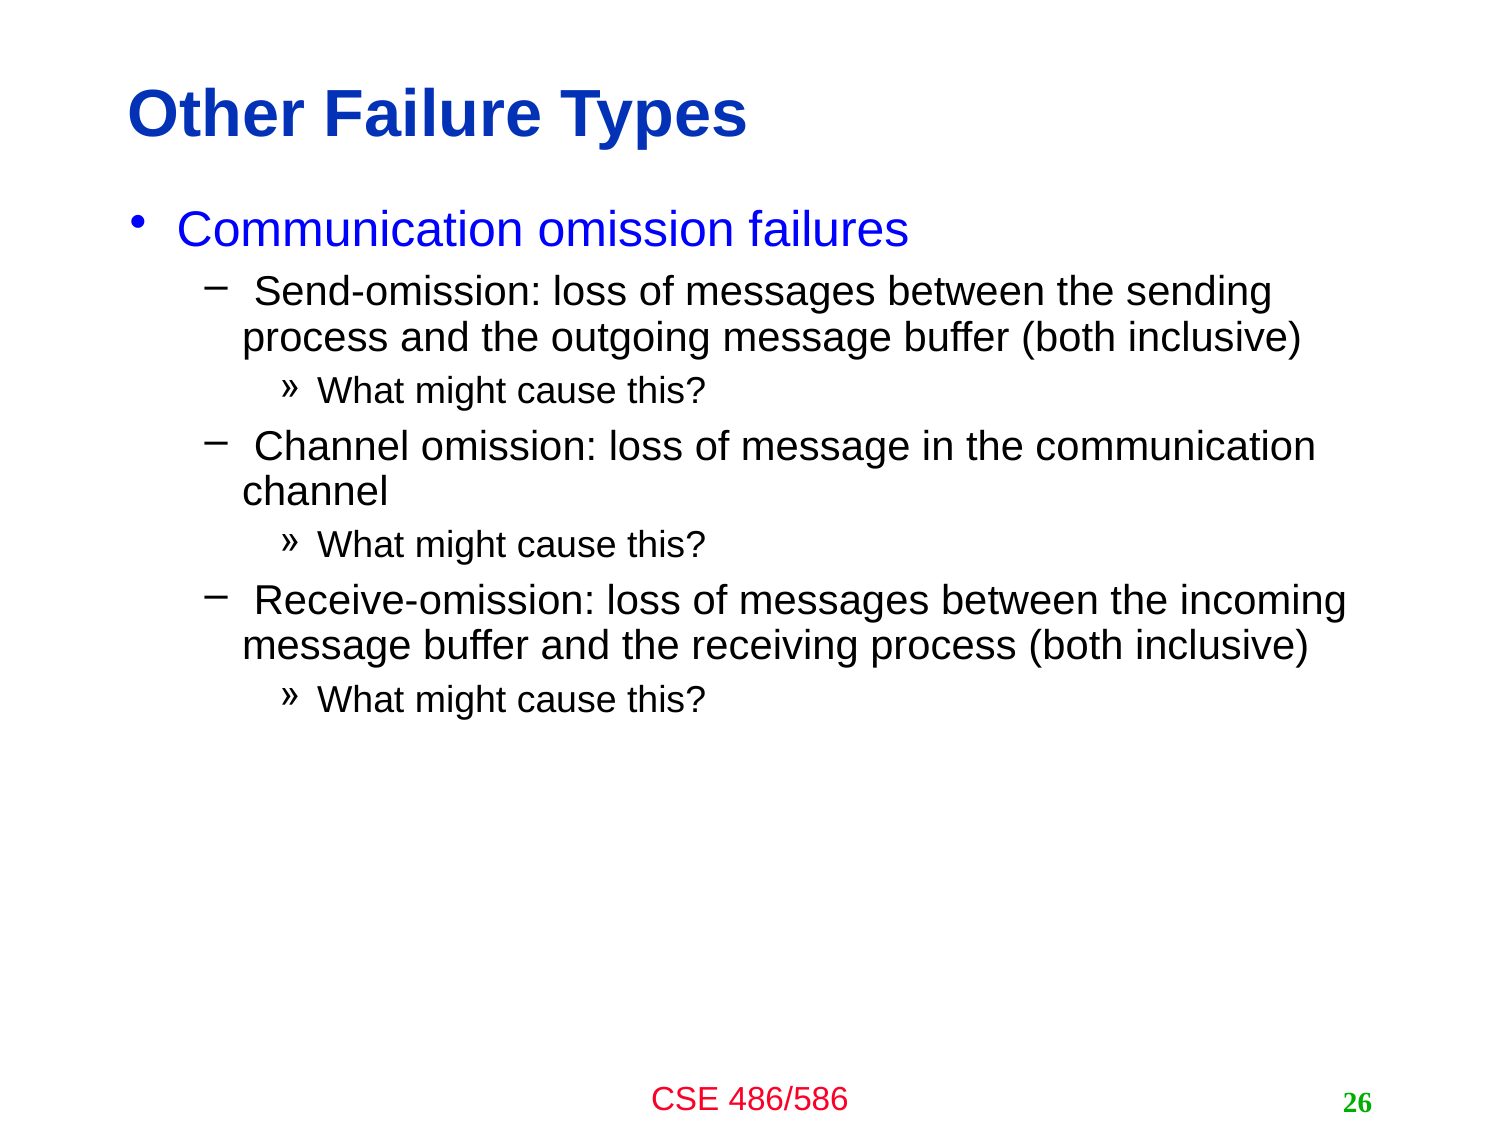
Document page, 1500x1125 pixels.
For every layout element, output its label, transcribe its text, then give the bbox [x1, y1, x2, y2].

list Communication omission failures Send-omission: loss of messages between the sending process and the outgoing message buffer (both inclusive) What might cause this? Channel omission: loss of message in the communication channel What might cause this? Receive-omission: loss of messages between the incoming message buffer and the receiving process (both inclusive) What might cause this? [114, 195, 1376, 1005]
title Other Failure Types [112, 53, 1310, 176]
slide_number 26 [1074, 1076, 1388, 1125]
